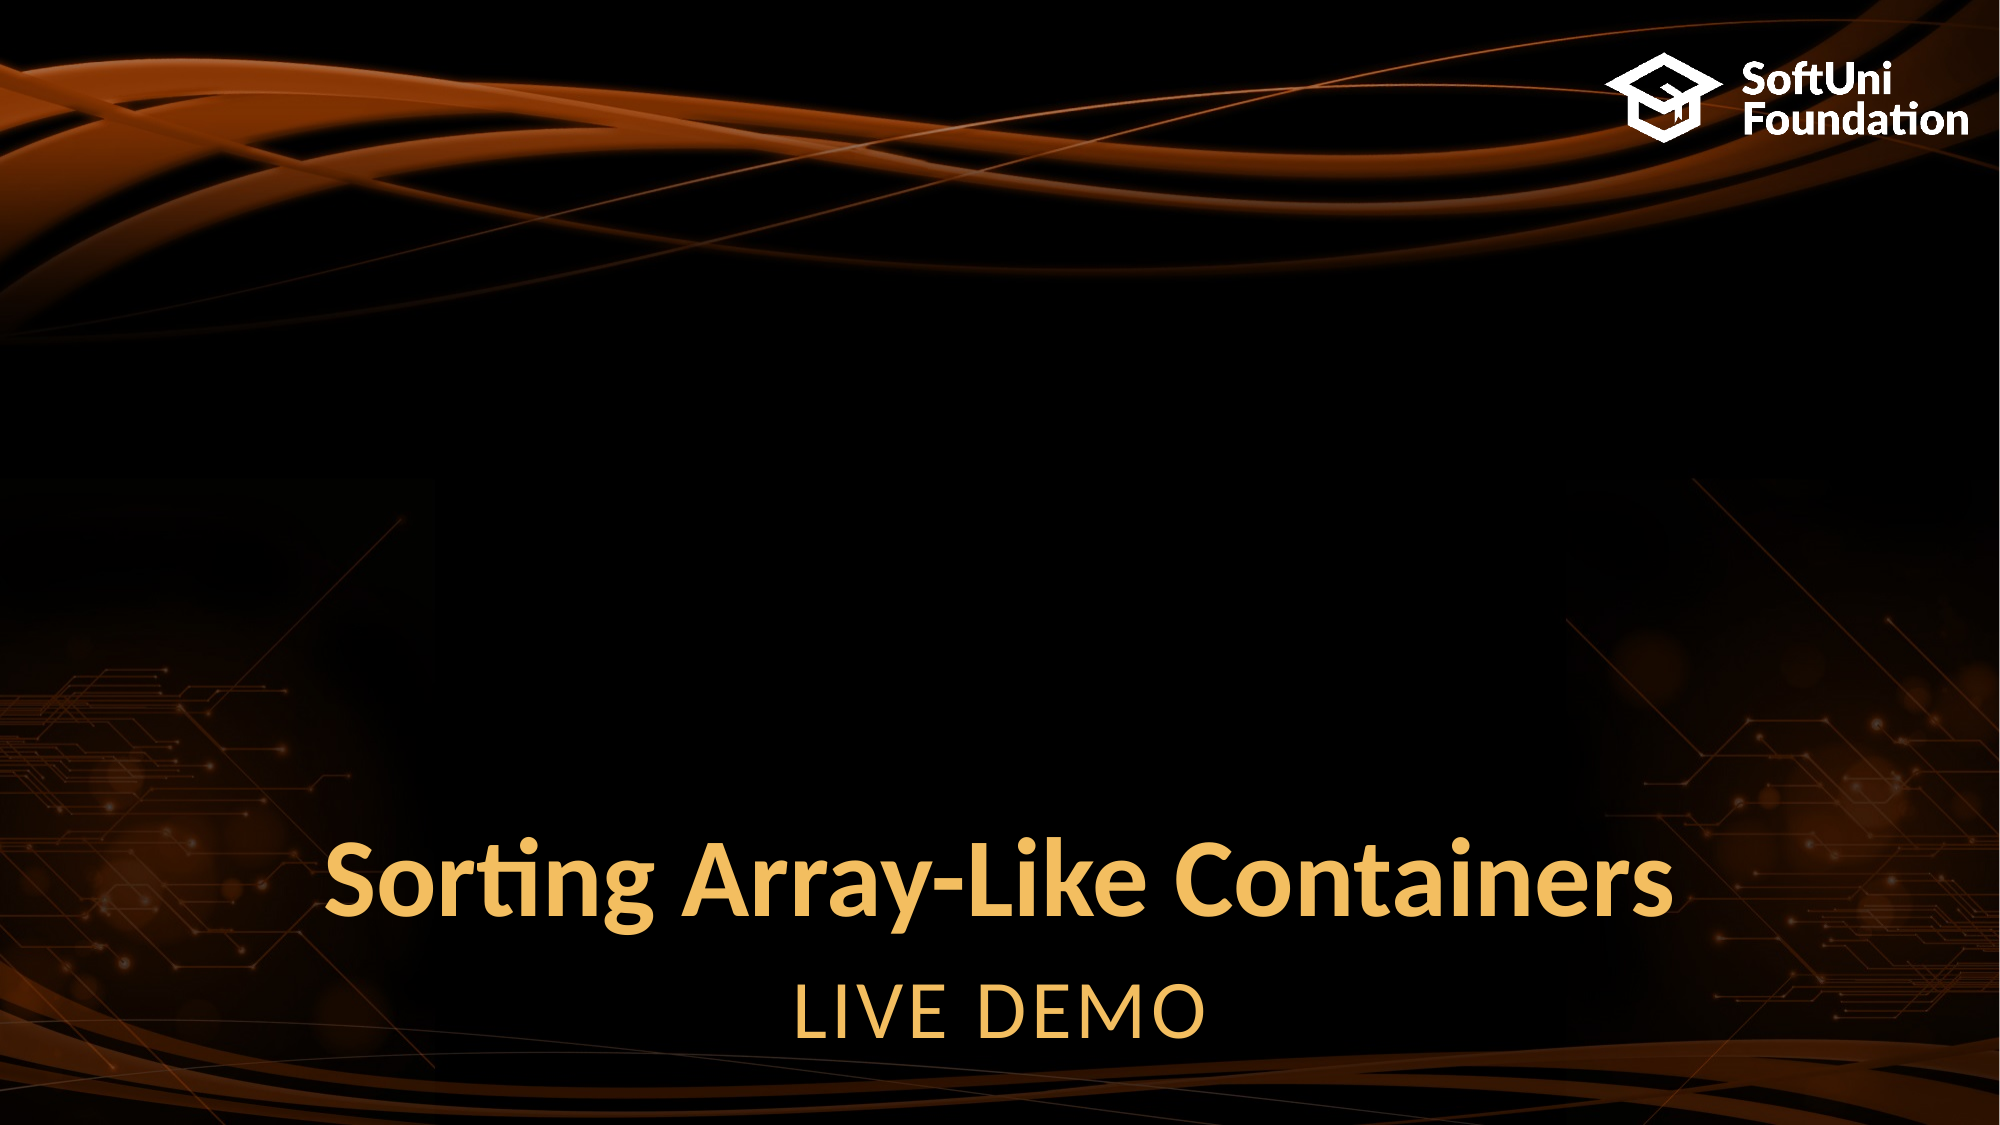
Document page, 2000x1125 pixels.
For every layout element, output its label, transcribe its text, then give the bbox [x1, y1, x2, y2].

picture [0, 0, 2000, 1125]
list LIVE DEMO [149, 944, 1850, 1062]
title Sorting Array-Like Containers [149, 812, 1850, 944]
